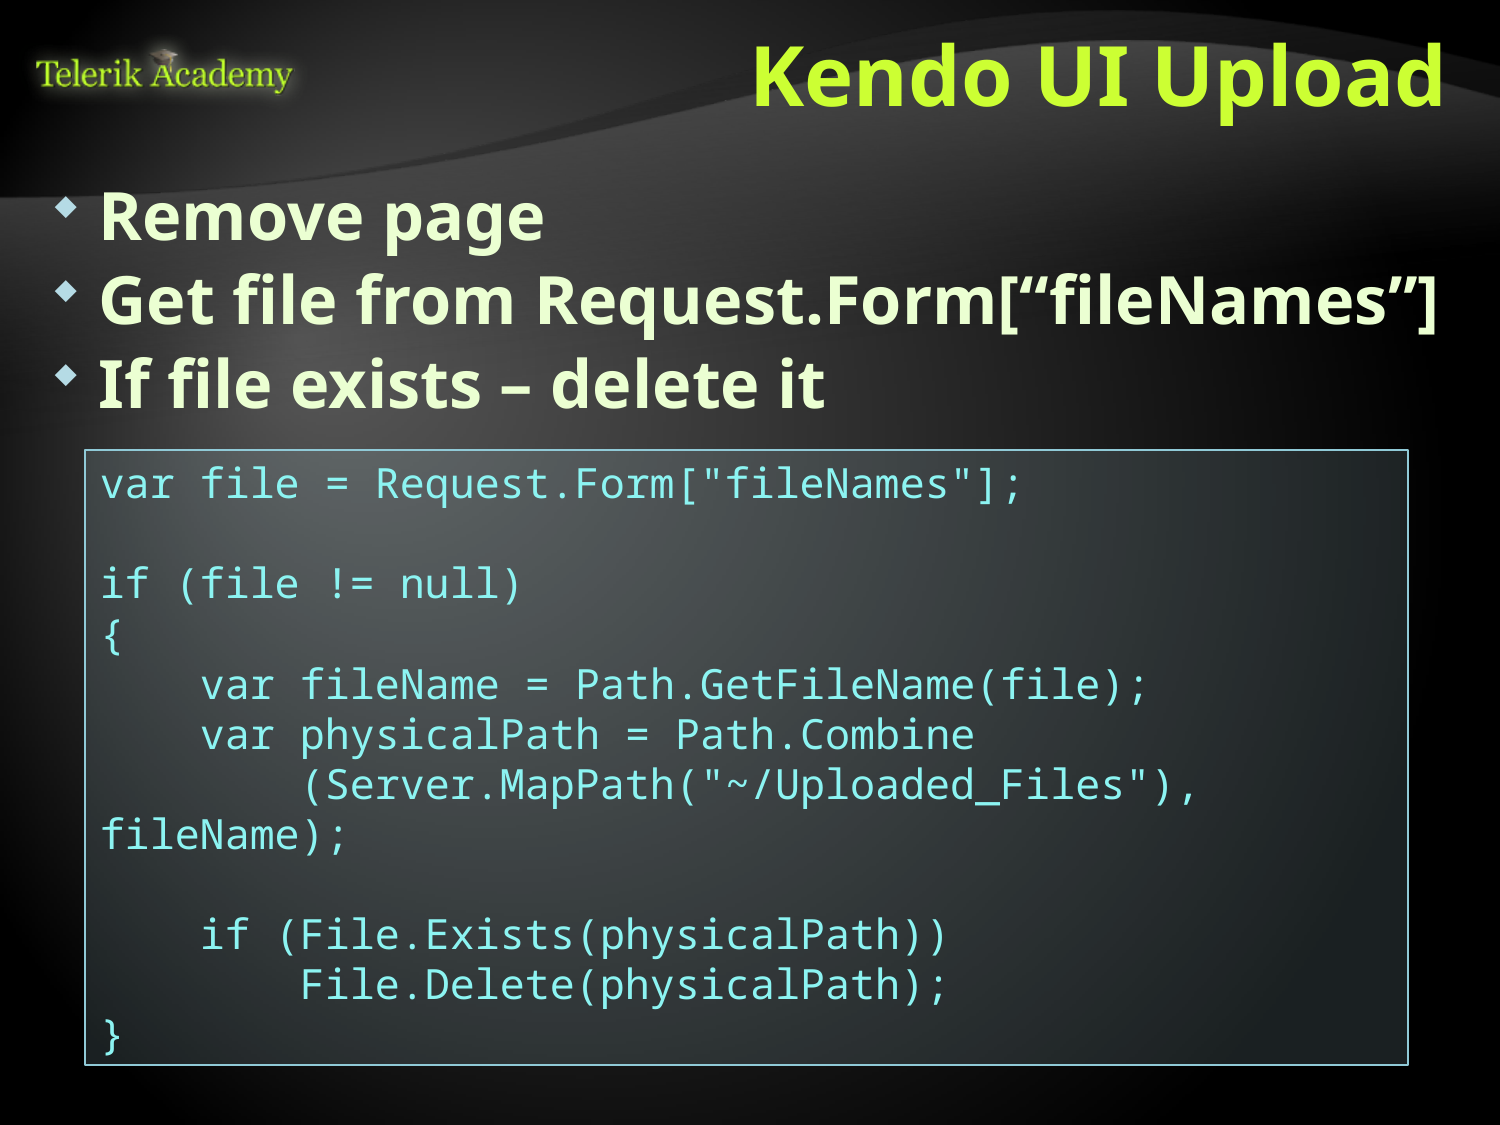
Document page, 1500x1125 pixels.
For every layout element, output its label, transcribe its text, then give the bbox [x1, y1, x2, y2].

picture [0, 0, 1500, 1125]
text_box var file = Request.Form["fileNames"]; if (file != null) { var fileName = Path.GetFileName(file); var physicalPath = Path.Combine (Server.MapPath("~/Uploaded_Files"), fileName); if (File.Exists(physicalPath)) File.Delete(physicalPath); } [84, 449, 1408, 1065]
title Kendo UI Upload [300, 12, 1463, 150]
list Remove page Get file from Request.Form[“fileNames”] If file exists – delete it [37, 162, 1463, 1113]
